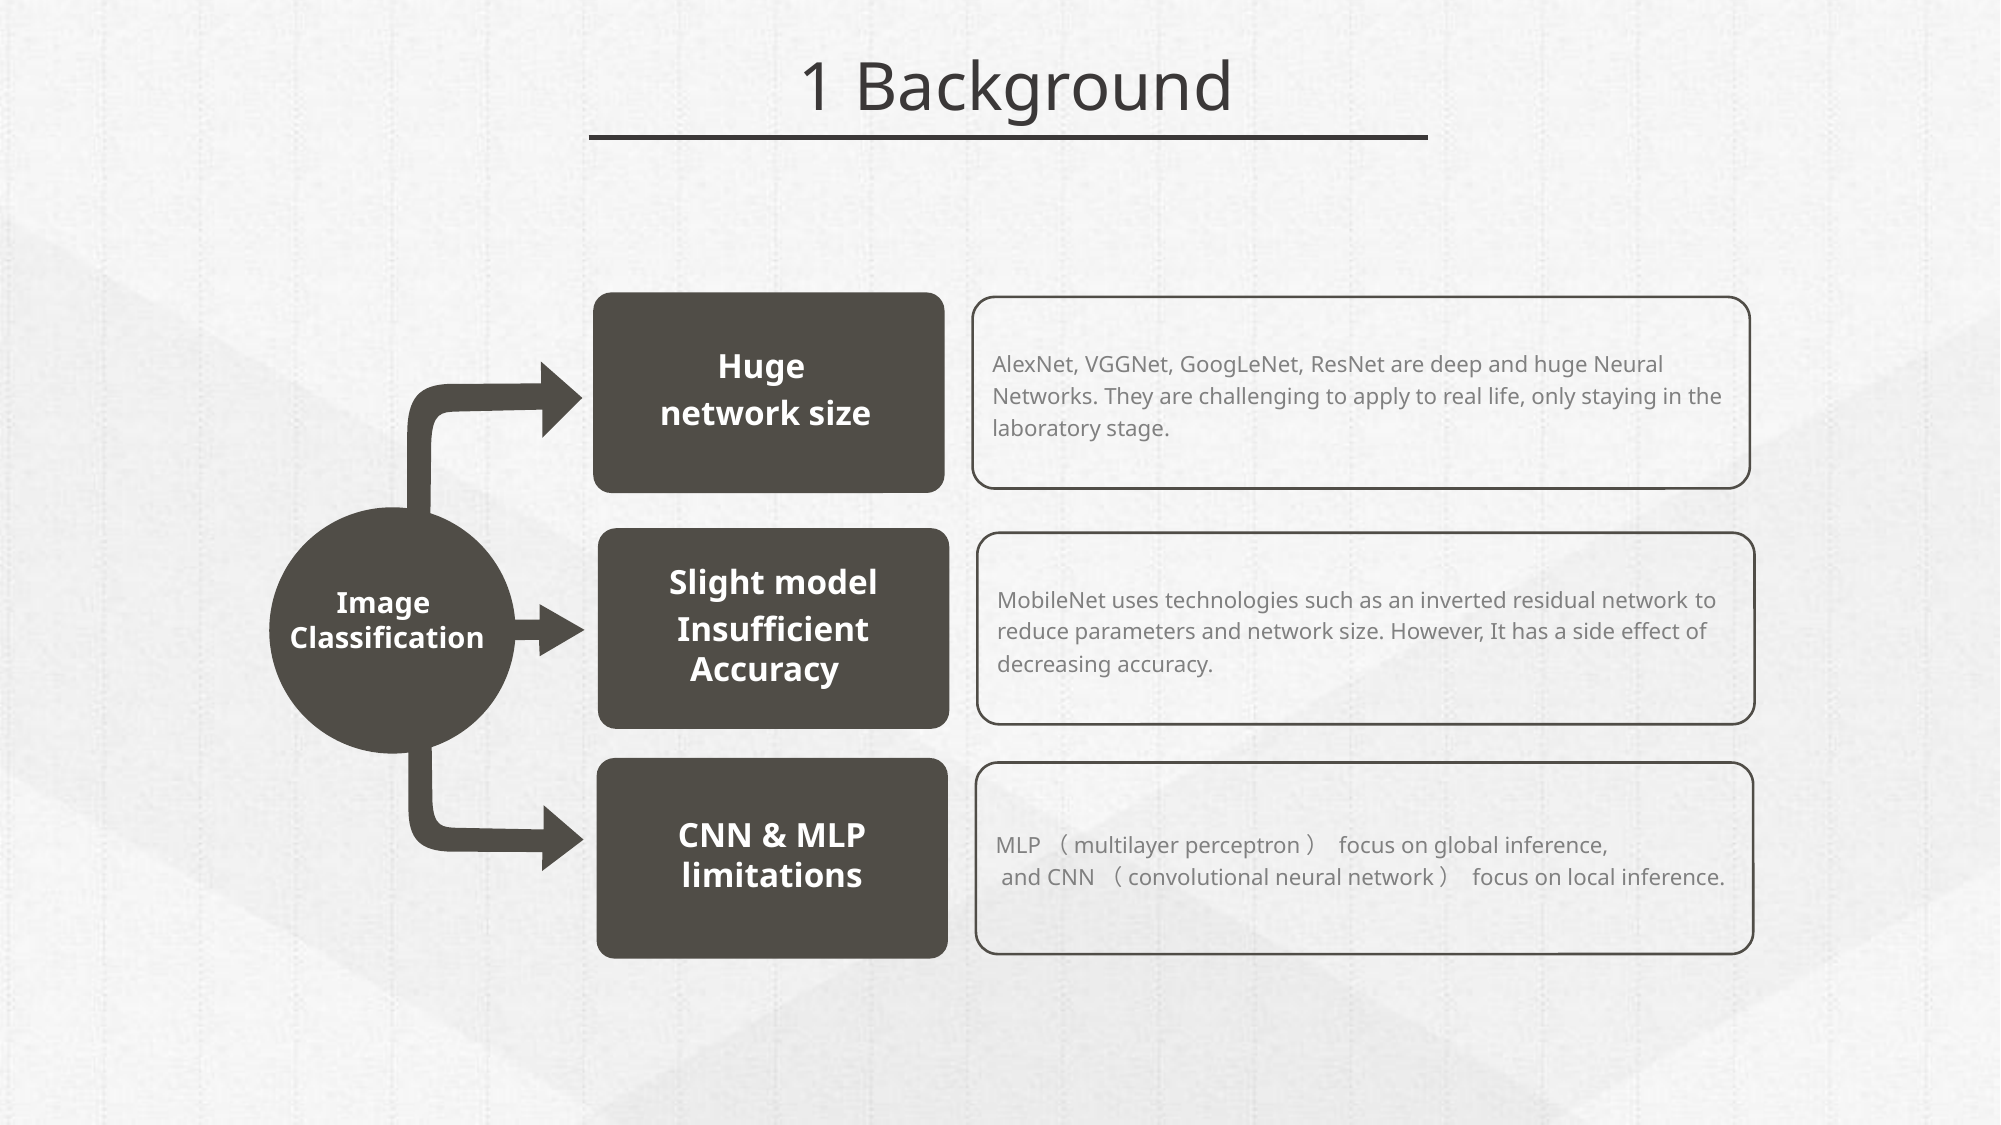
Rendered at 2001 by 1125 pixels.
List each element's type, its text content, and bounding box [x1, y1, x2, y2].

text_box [269, 507, 516, 576]
text_box [523, 604, 585, 657]
picture [0, 0, 2000, 1125]
text_box [407, 361, 583, 507]
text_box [561, 36, 1472, 213]
text_box AlexNet, VGGNet, GoogLeNet, ResNet are deep and huge Neural Networks. They are challenging to apply to real life, only staying in the laboratory stage. [972, 296, 1750, 489]
text_box MLP（multilayer perceptron） focus on global inference, and CNN（convolutional neural network） focus on local inference. [975, 762, 1754, 955]
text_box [593, 292, 945, 494]
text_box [251, 576, 523, 727]
text_box MobileNet uses technologies such as an inverted residual network to reduce parameters and network size. However, It has a side effect of decreasing accuracy. [977, 532, 1755, 725]
text_box [408, 754, 584, 872]
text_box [597, 528, 950, 729]
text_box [596, 757, 948, 959]
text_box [269, 727, 516, 754]
